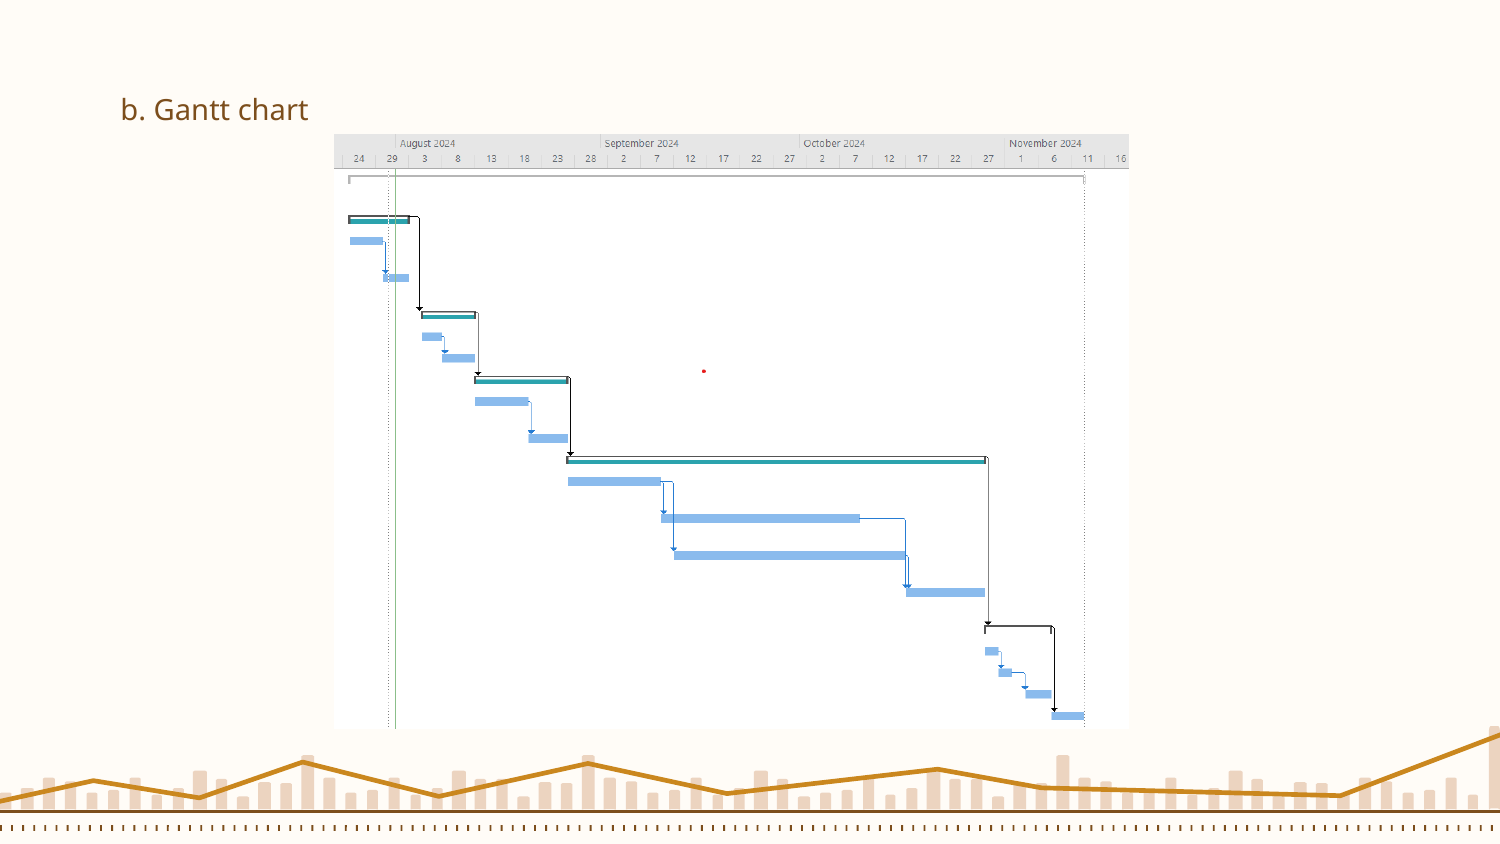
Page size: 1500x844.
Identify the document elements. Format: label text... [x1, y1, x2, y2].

text_box b. Gantt chart [105, 84, 461, 134]
picture [334, 134, 1129, 729]
